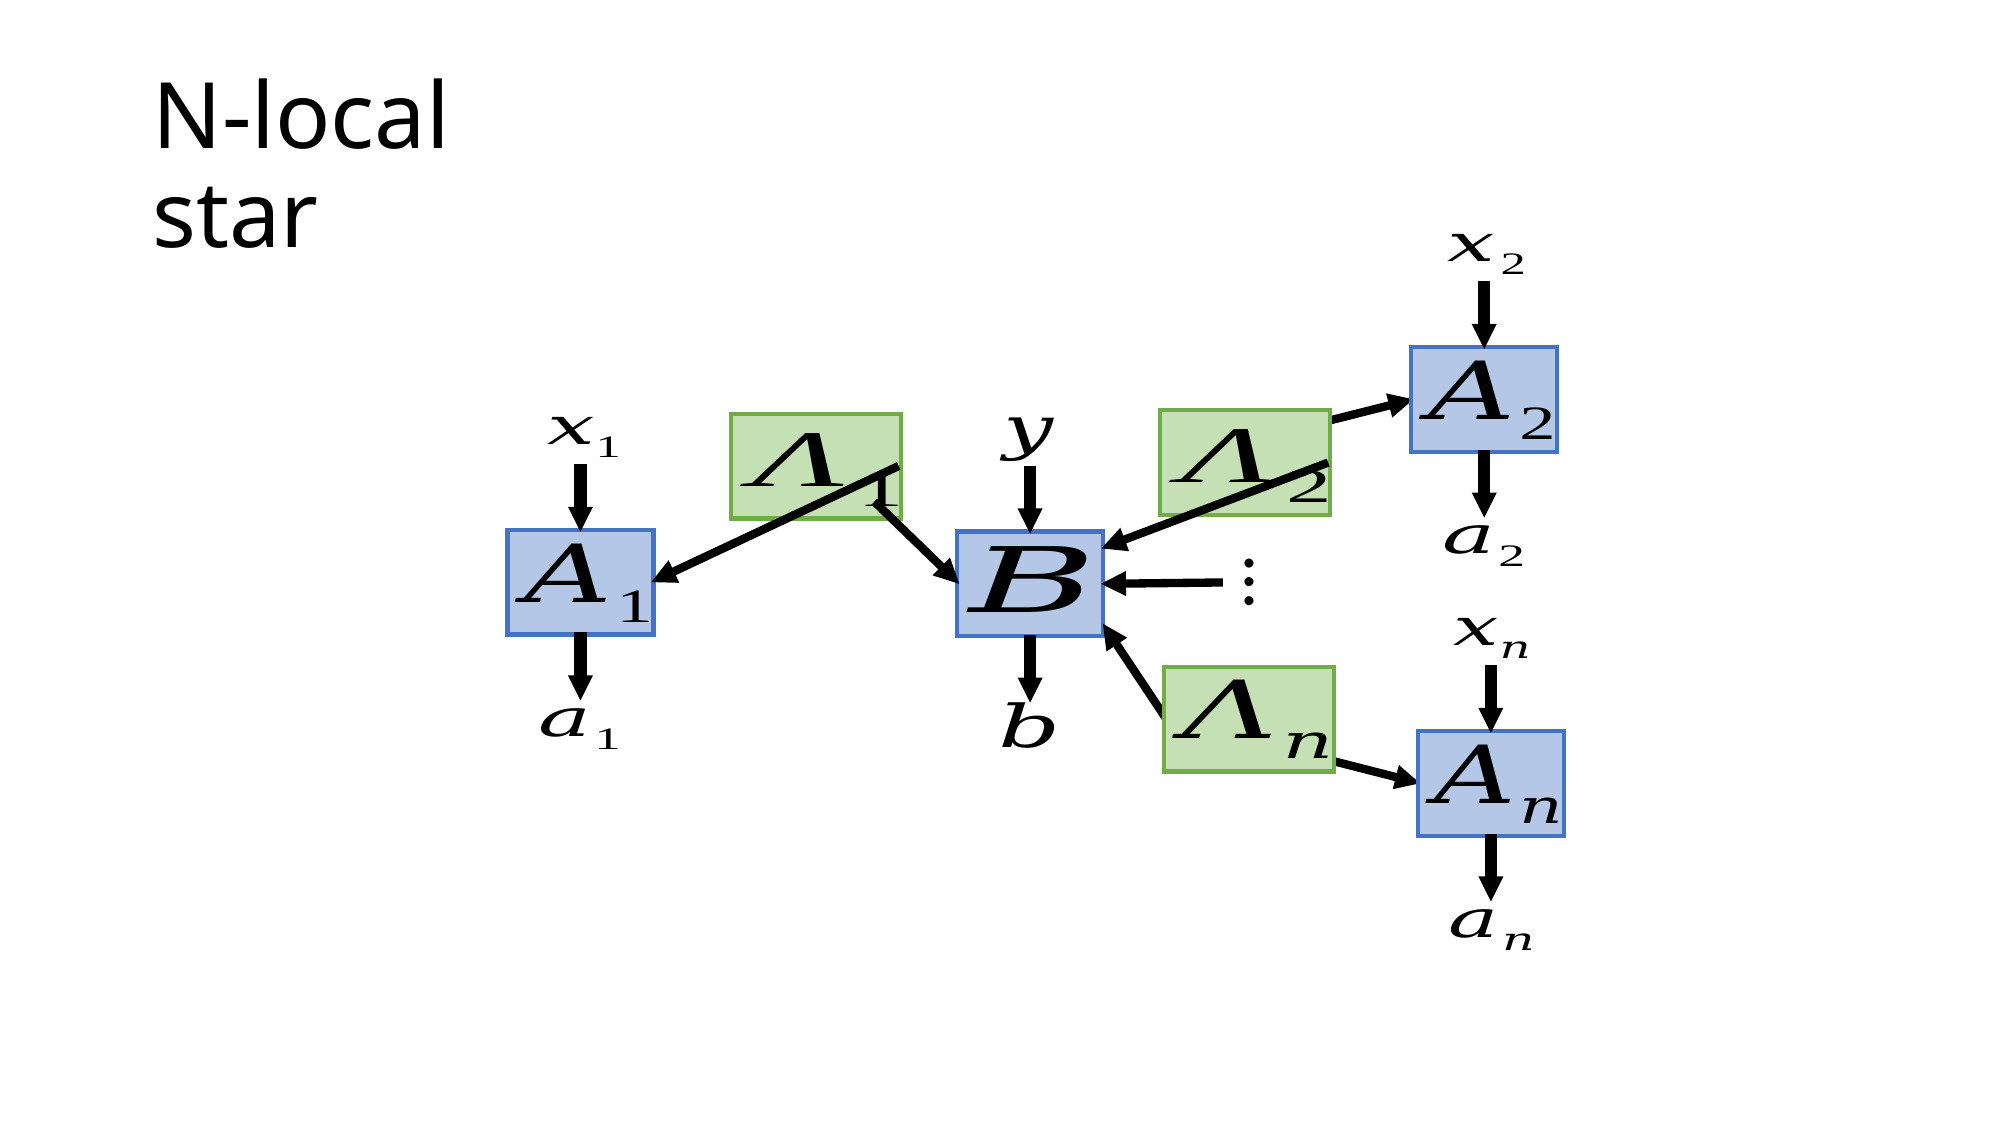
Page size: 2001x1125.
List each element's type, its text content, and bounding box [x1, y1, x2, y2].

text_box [1303, 399, 1414, 427]
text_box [1102, 623, 1191, 684]
text_box … [1222, 541, 1328, 624]
title N-local star [137, 59, 619, 278]
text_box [1307, 754, 1420, 784]
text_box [874, 501, 960, 584]
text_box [651, 501, 758, 583]
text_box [1101, 498, 1187, 549]
